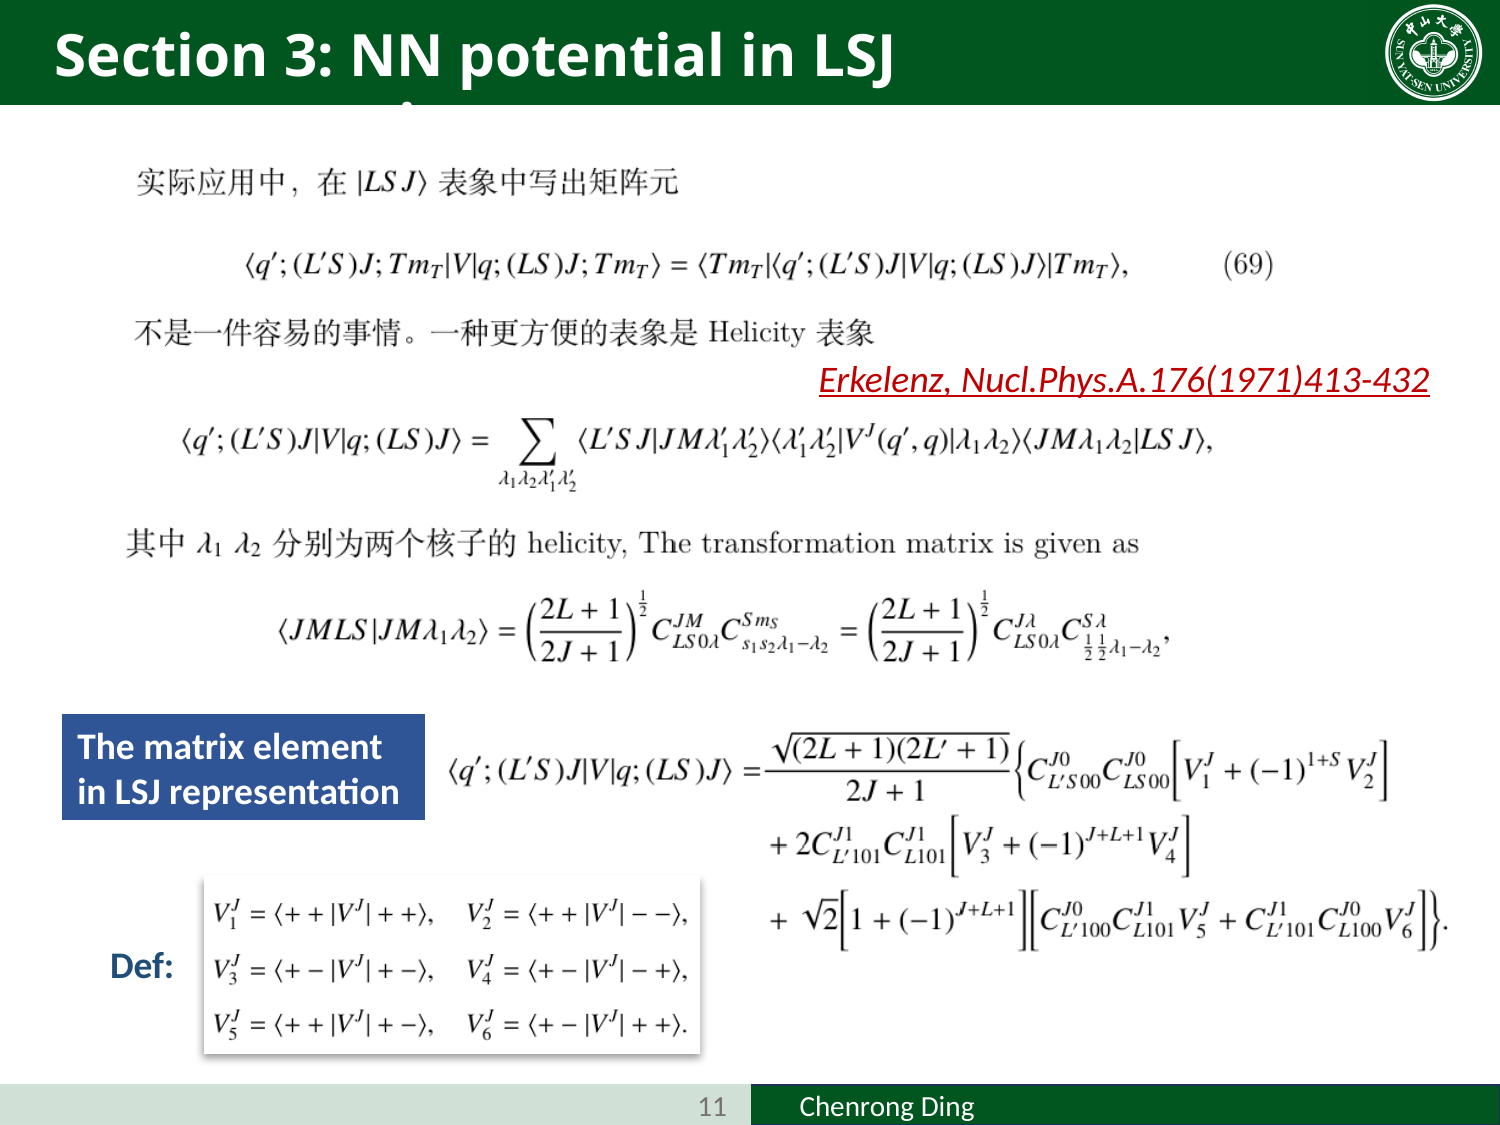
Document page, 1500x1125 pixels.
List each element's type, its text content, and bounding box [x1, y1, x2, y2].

text_box [1033, 1084, 1500, 1125]
picture [114, 389, 1230, 670]
text_box Section 3: NN potential in LSJ representation [40, 10, 1165, 165]
slide_number 11 [672, 1074, 741, 1125]
picture [1367, 0, 1500, 105]
text_box The matrix element in LSJ representation [62, 714, 425, 820]
text_box [0, 1084, 672, 1125]
text_box Erkelenz, Nucl.Phys.A.176(1971)413-432 [803, 347, 1500, 408]
text_box Def: [95, 933, 204, 994]
footer Chenrong Ding [741, 1074, 1033, 1125]
picture [91, 156, 1299, 357]
picture [204, 712, 1448, 1054]
text_box [0, 0, 1367, 105]
